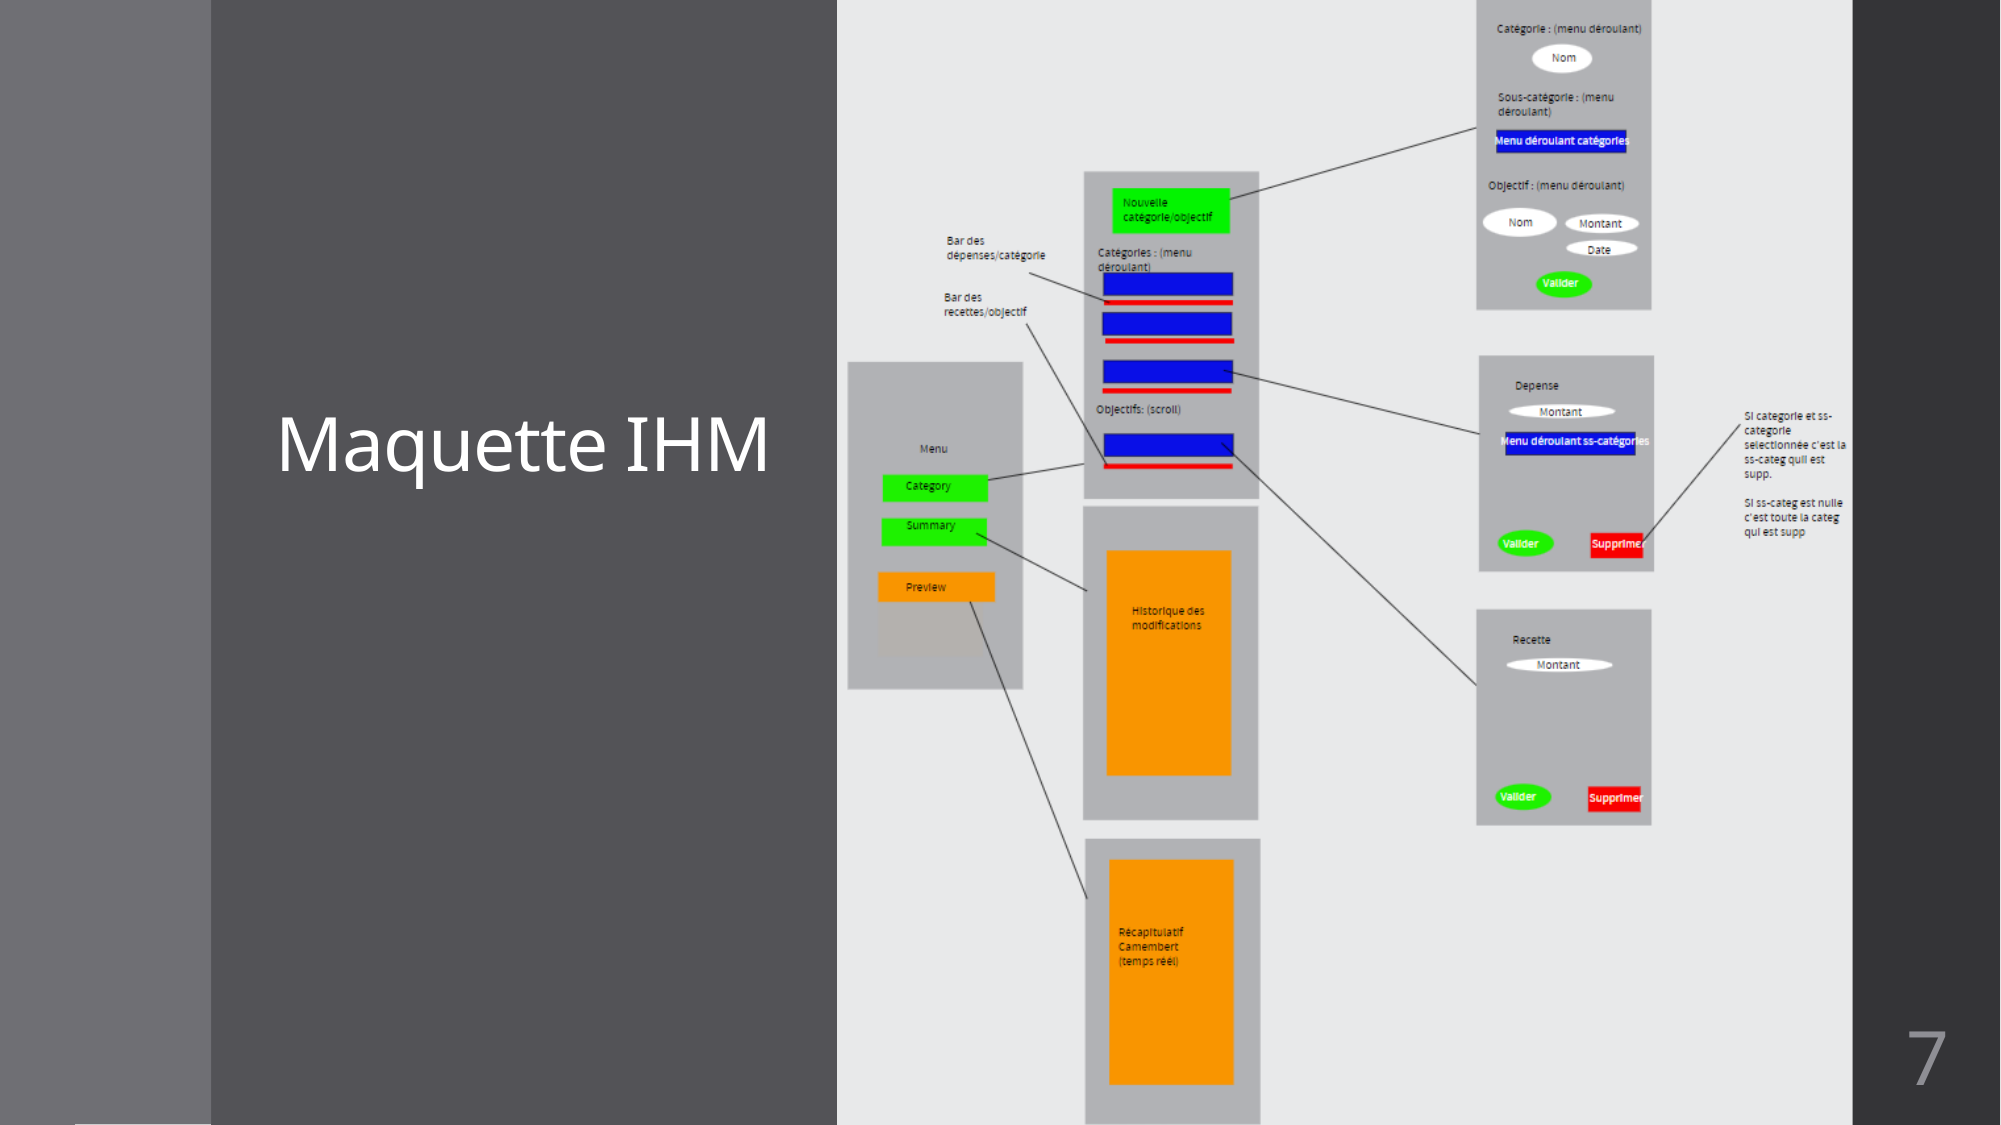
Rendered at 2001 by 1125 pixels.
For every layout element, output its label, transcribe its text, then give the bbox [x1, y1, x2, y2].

picture [837, 0, 1853, 1125]
slide_number 7 [1860, 1012, 2000, 1110]
text_box [212, 0, 831, 1125]
title Maquette IHM [248, 37, 800, 861]
text_box [0, 0, 212, 1125]
